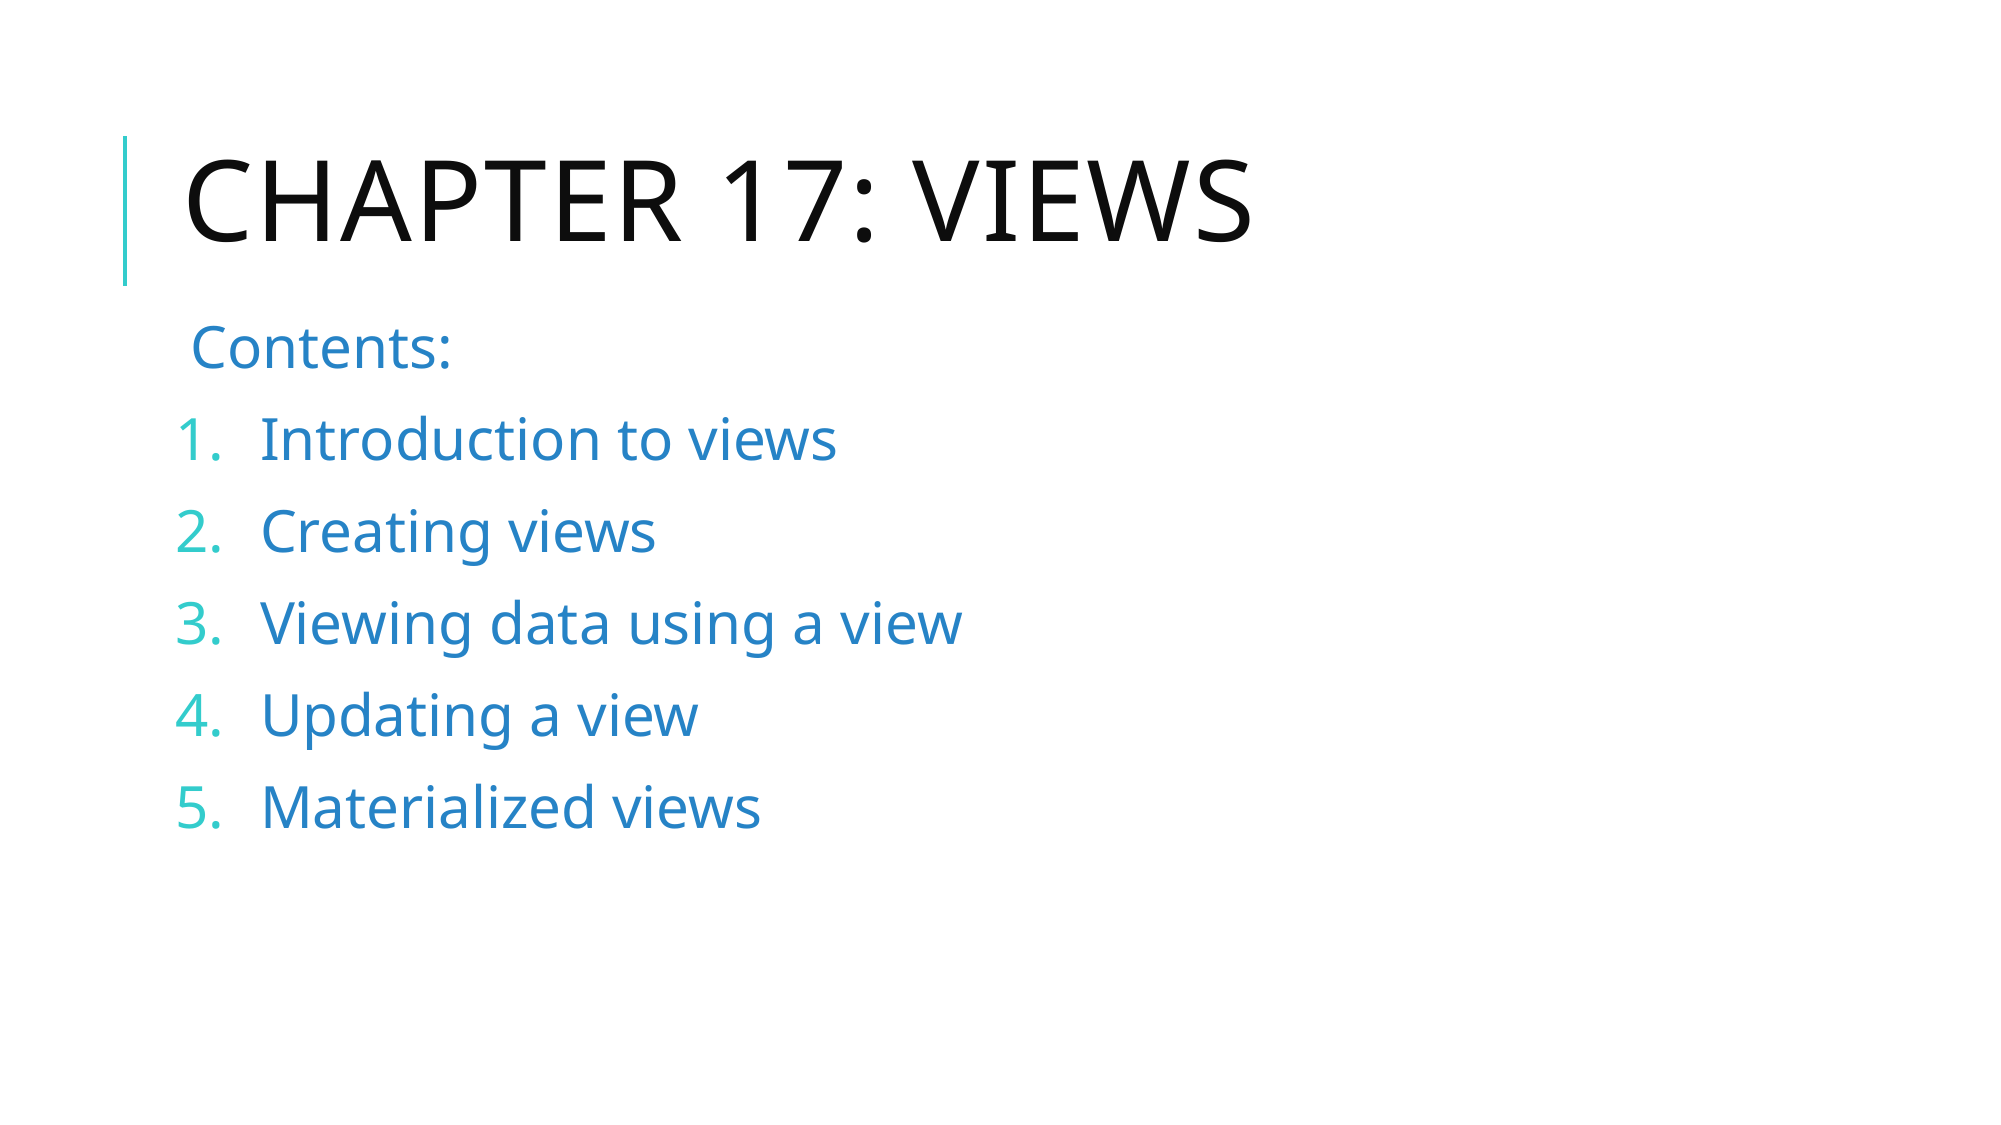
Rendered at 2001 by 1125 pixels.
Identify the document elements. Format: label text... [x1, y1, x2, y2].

title Chapter 17: Views [168, 133, 1763, 285]
list Contents: Introduction to views Creating views Viewing data using a view Updating a view Materialized views [168, 310, 1763, 1035]
